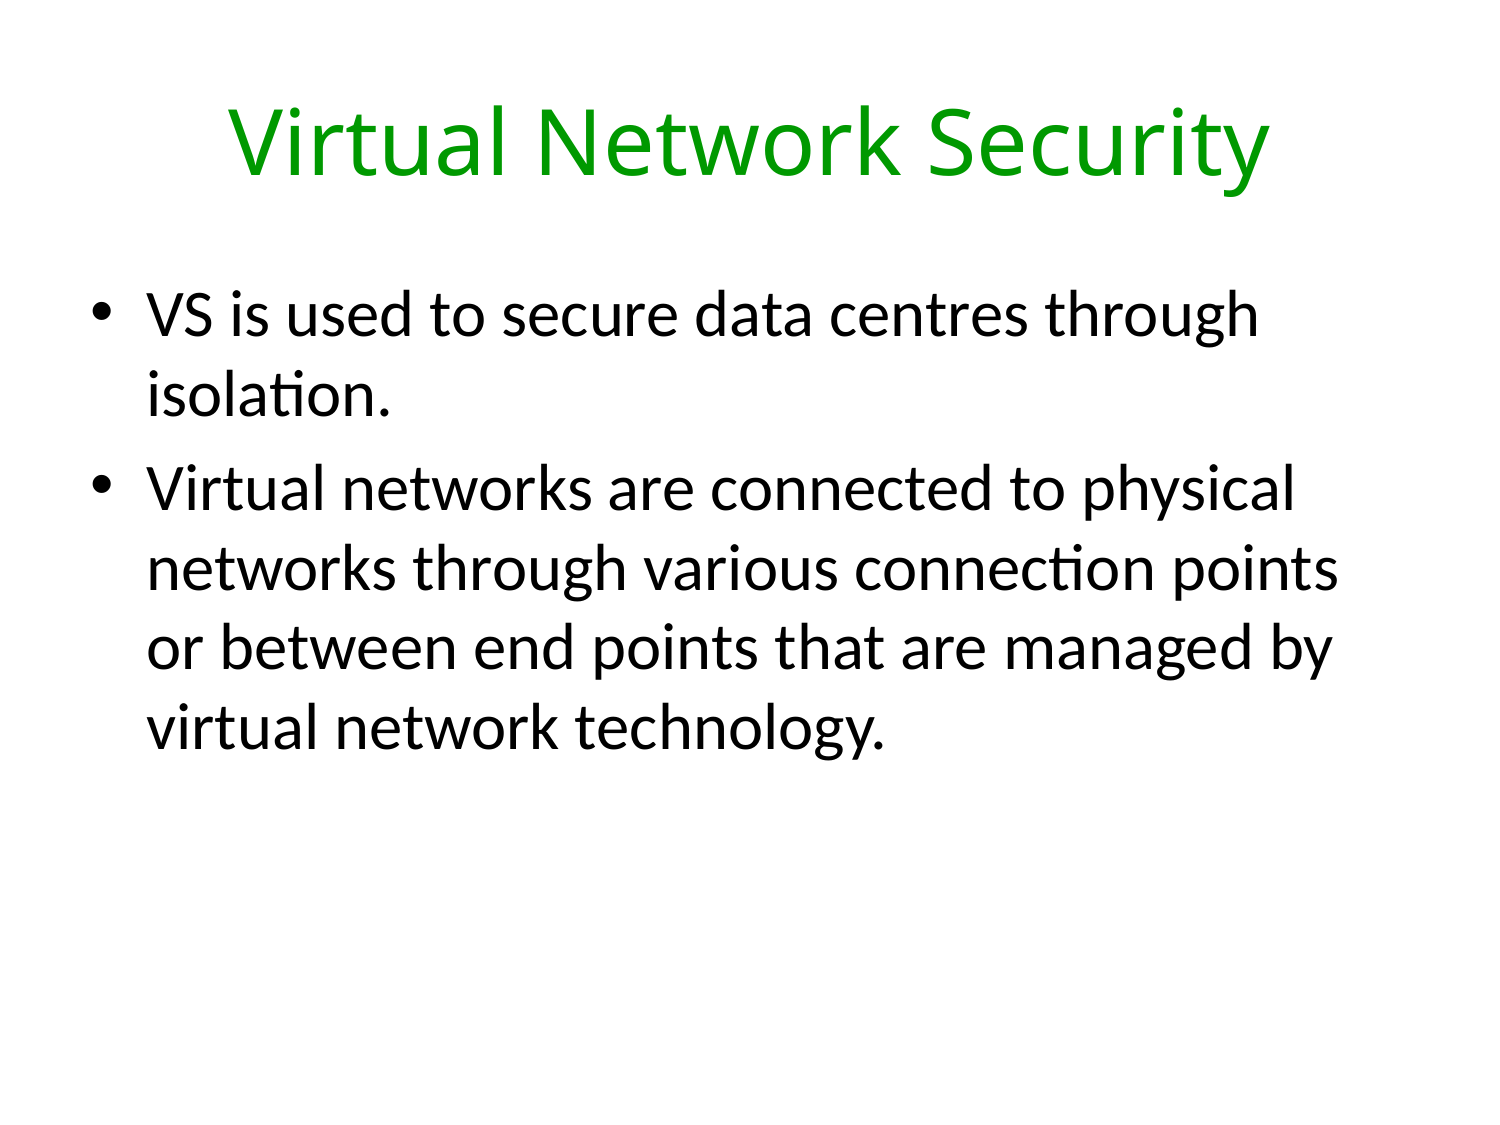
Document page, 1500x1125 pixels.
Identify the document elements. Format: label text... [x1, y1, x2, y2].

title Virtual Network Security [74, 44, 1426, 233]
list VS is used to secure data centres through isolation. Virtual networks are connected to physical networks through various connection points or between end points that are managed by virtual network technology. [74, 262, 1426, 1006]
